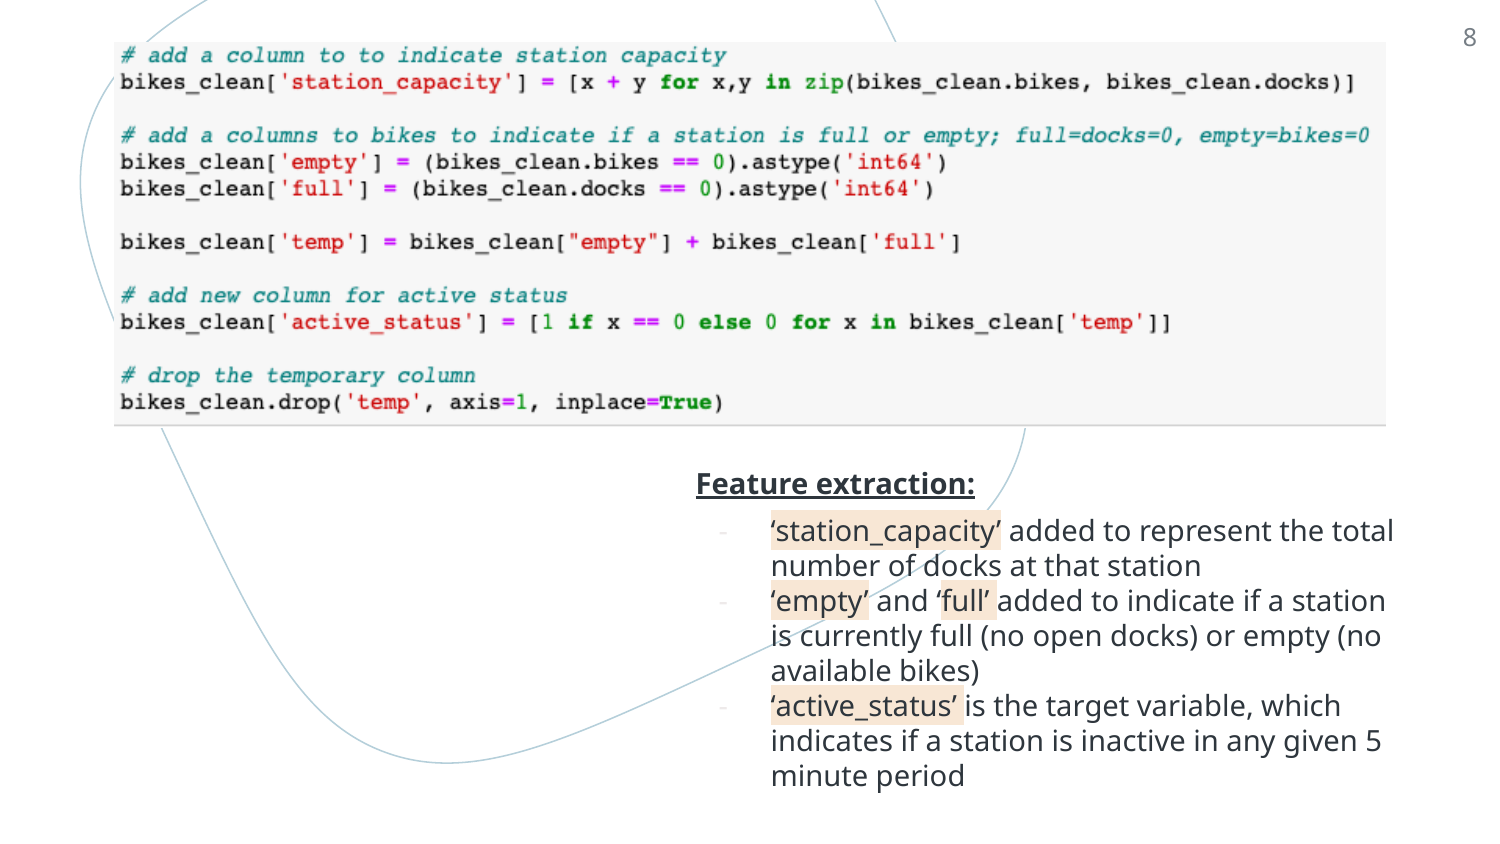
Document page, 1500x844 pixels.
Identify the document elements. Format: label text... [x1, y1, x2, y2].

list Feature extraction: ‘station_capacity’ added to represent the total number of docks at that station ‘empty’ and ‘full’ added to indicate if a station is currently full (no open docks) or empty (no available bikes) ‘active_status’ is the target variable, which indicates if a station is inactive in any given 5 minute period [695, 446, 1412, 793]
picture [114, 42, 1386, 428]
slide_number ‹#› [1387, 21, 1478, 86]
